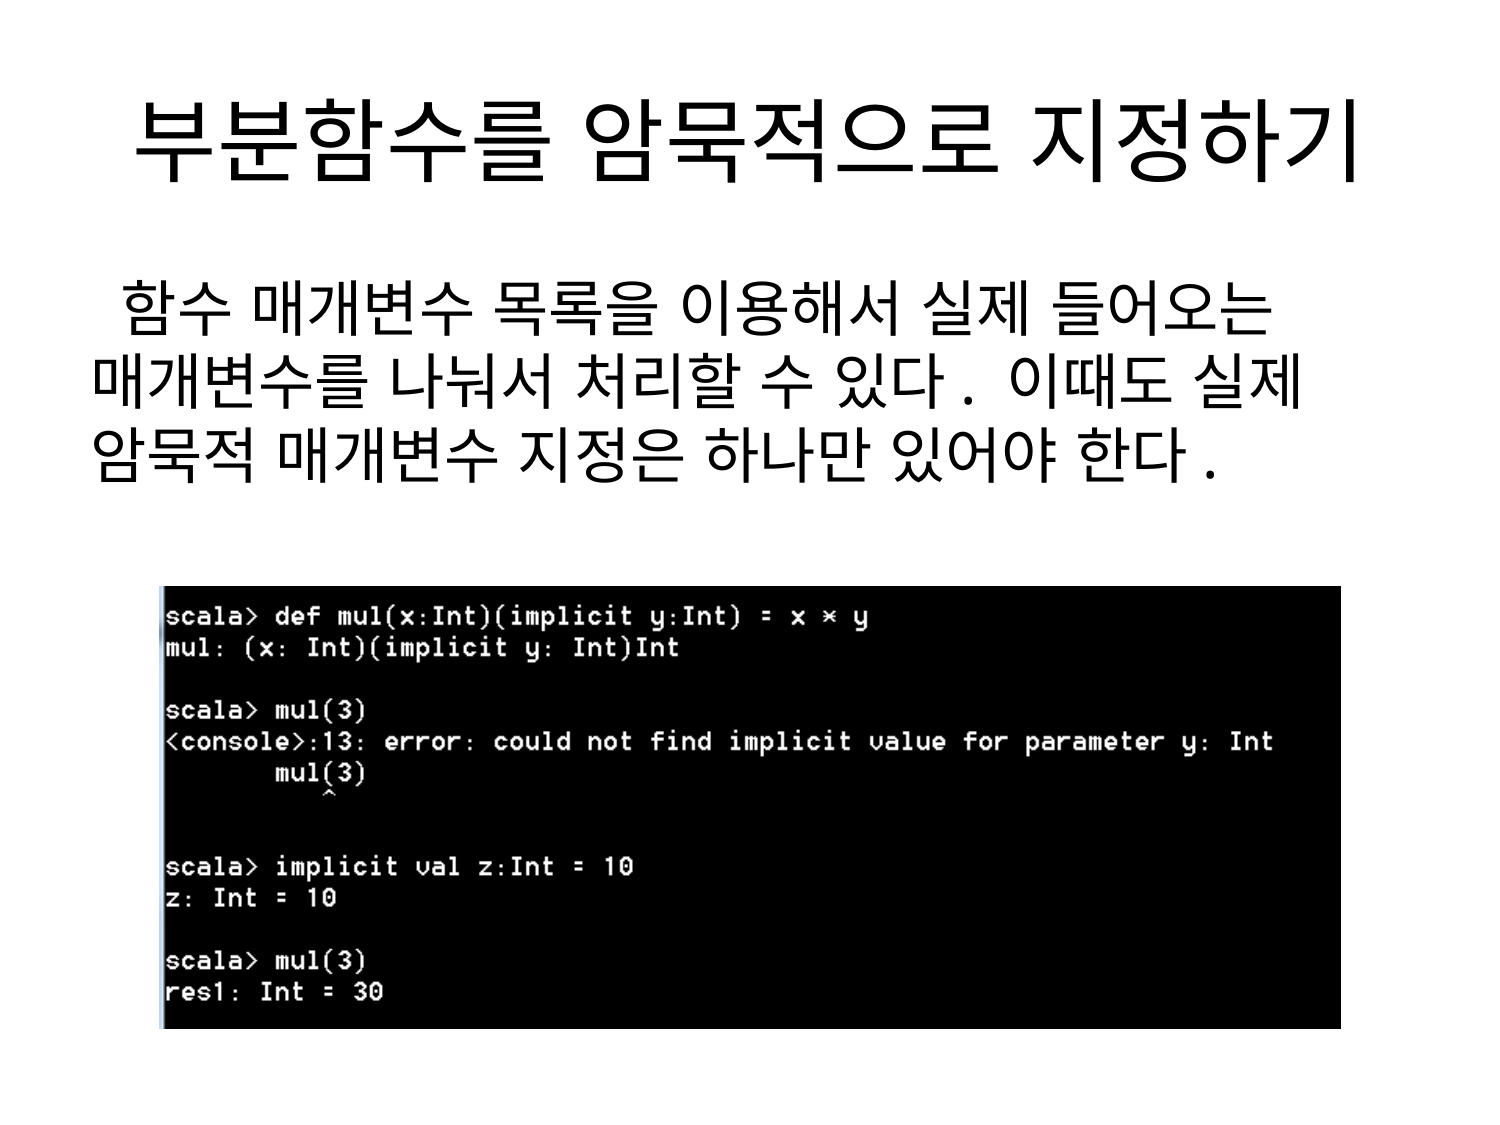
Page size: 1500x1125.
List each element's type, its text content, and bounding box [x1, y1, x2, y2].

picture [159, 585, 1341, 1029]
list 함수 매개변수 목록을 이용해서 실제 들어오는 매개변수를 나눠서 처리할 수 있다. 이때도 실제 암묵적 매개변수 지정은 하나만 있어야 한다. [75, 262, 1400, 551]
title 부분함수를 암묵적으로 지정하기 [75, 45, 1425, 233]
